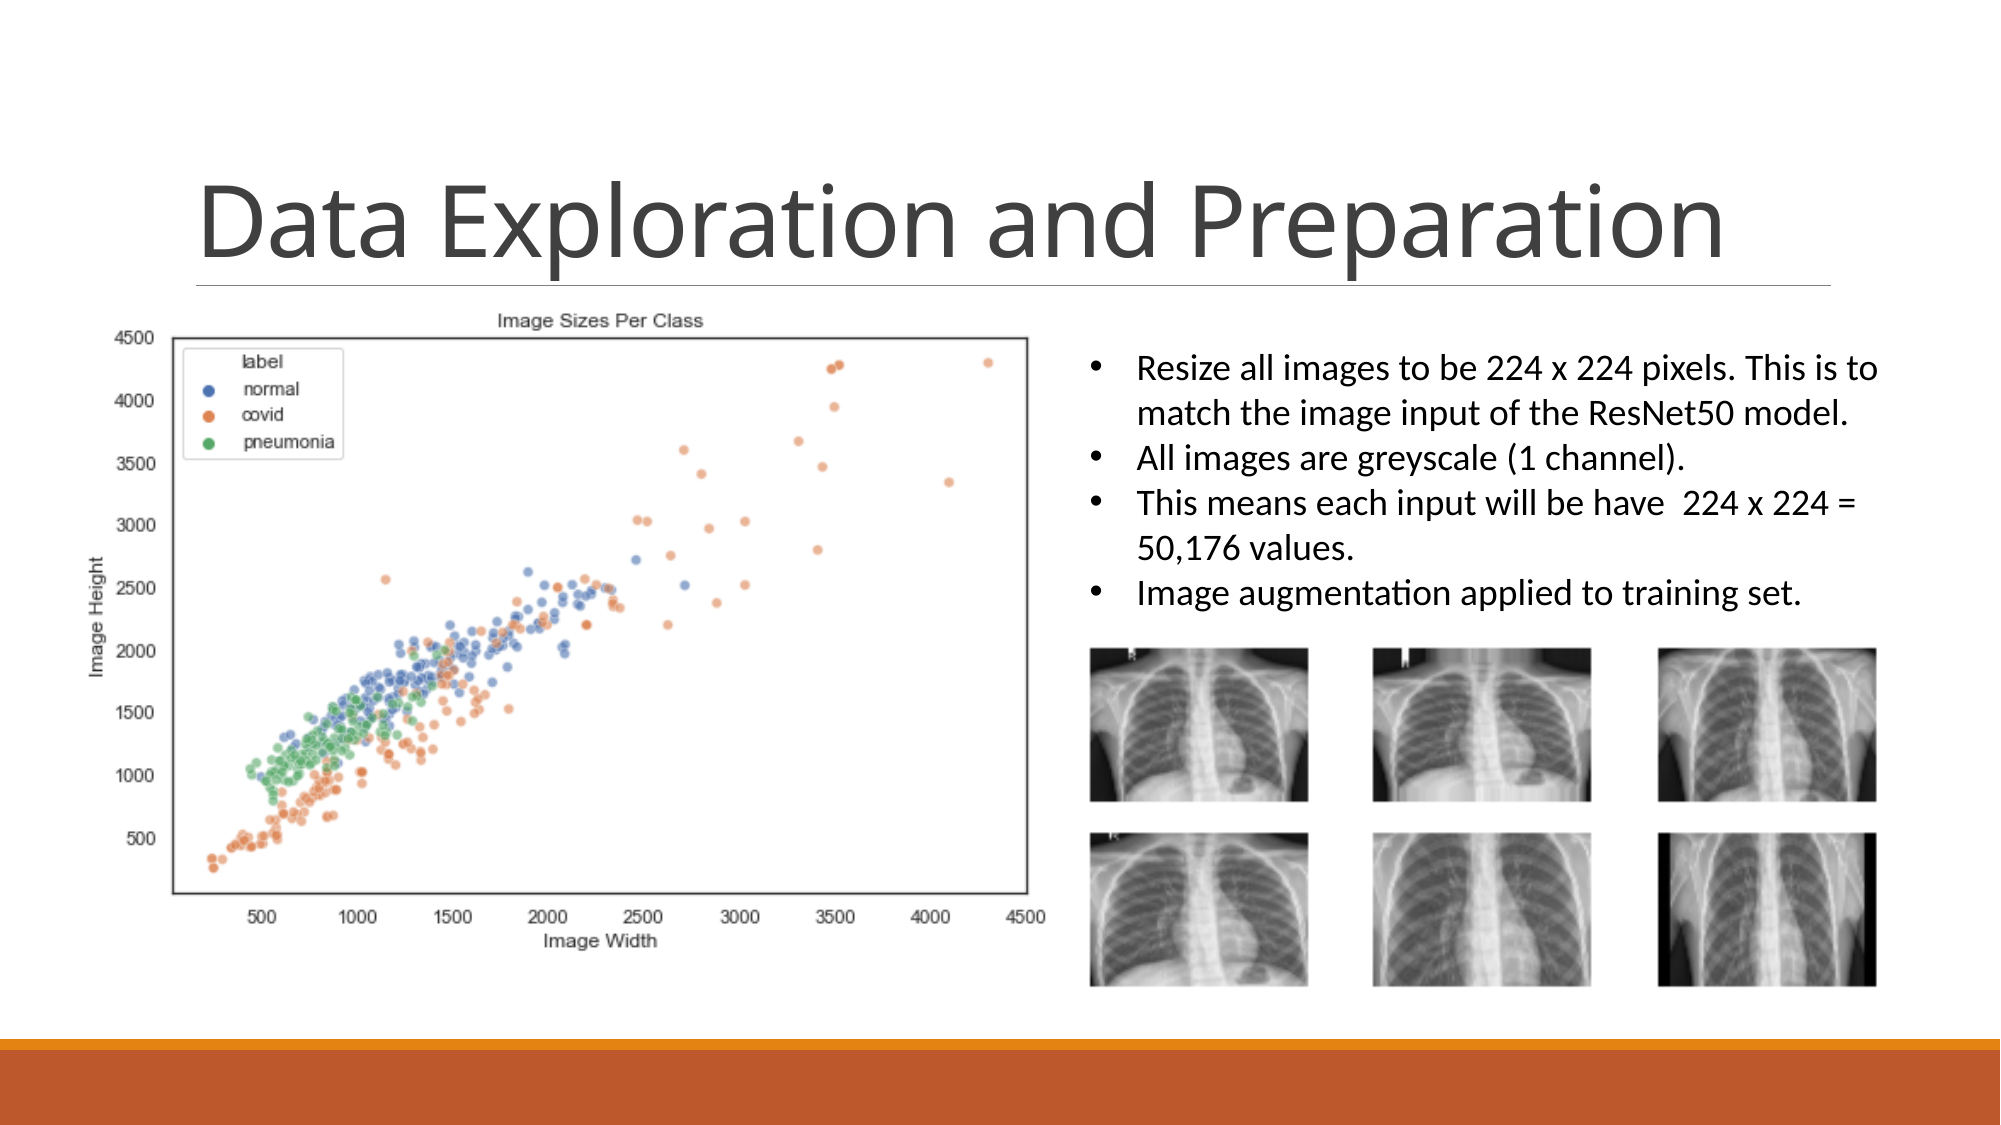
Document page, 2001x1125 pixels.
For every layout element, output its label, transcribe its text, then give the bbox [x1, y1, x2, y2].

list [78, 302, 1060, 964]
picture [1074, 632, 1890, 1005]
text_box Resize all images to be 224 x 224 pixels. This is to match the image input of the ResNet50 model. All images are greyscale (1 channel). This means each input will be have 224 x 224 = 50,176 values. Image augmentation applied to training set. [1074, 335, 1908, 621]
title Data Exploration and Preparation [180, 47, 1830, 285]
